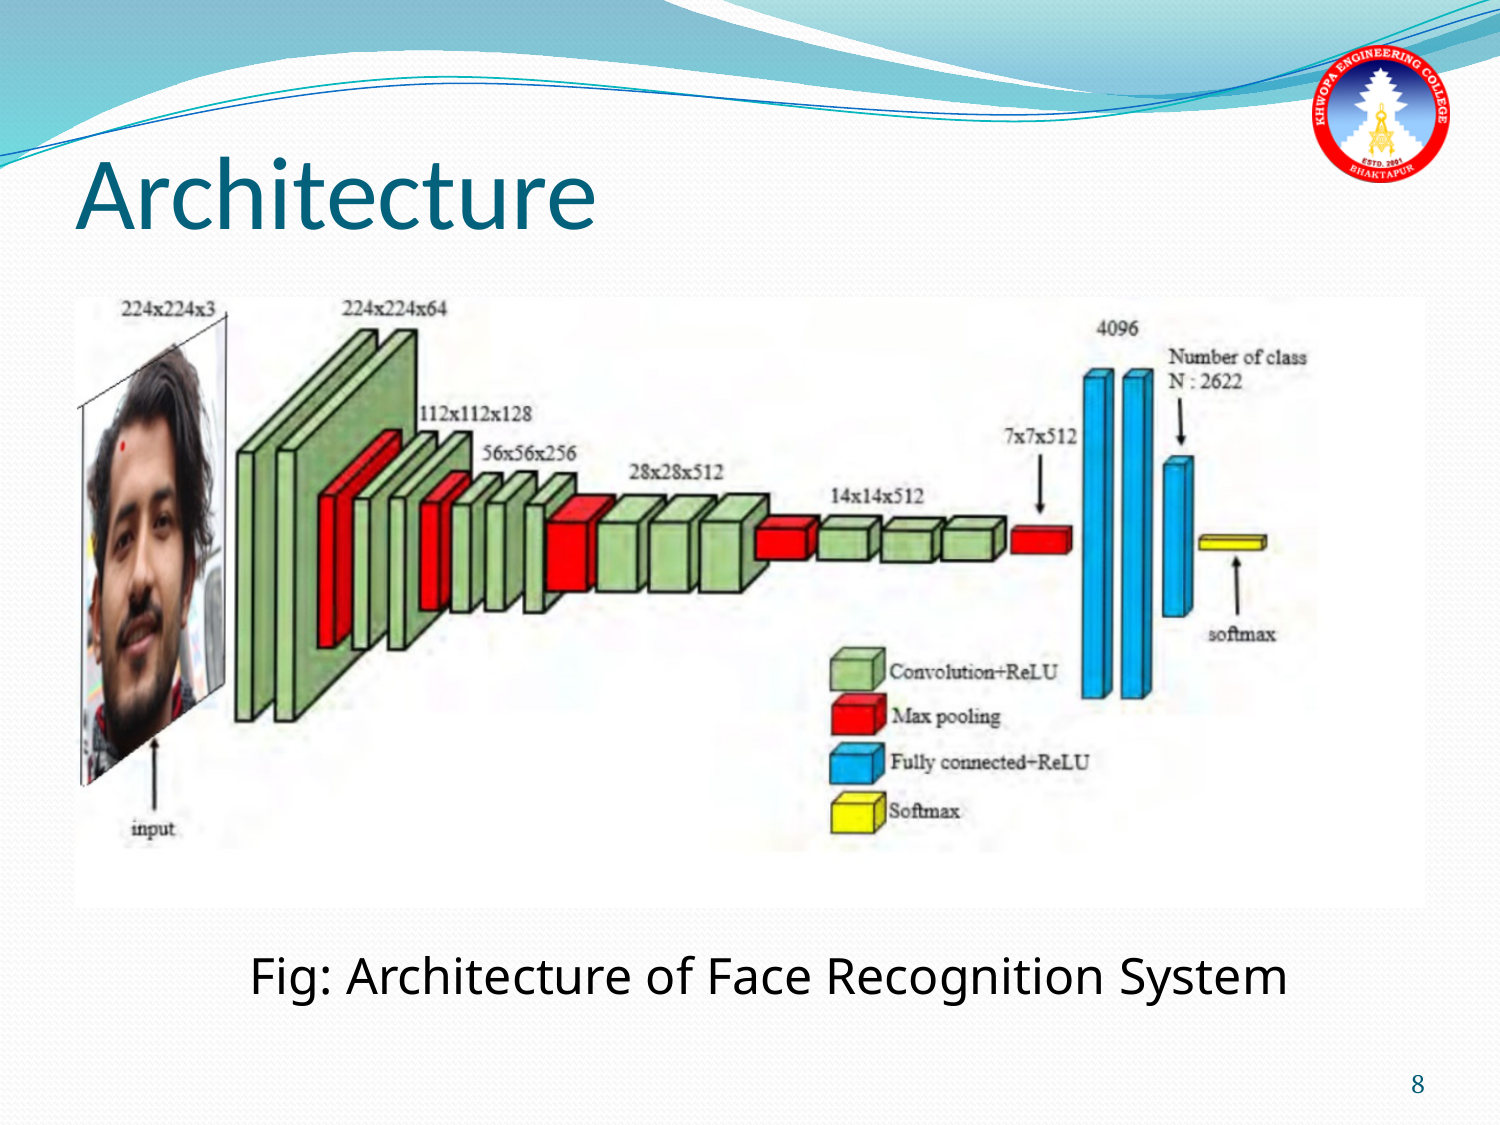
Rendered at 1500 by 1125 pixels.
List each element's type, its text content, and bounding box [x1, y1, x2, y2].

slide_number 8 [1299, 1042, 1425, 1103]
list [74, 296, 1426, 908]
text_box Fig: Architecture of Face Recognition System [235, 937, 1305, 1013]
picture [1312, 44, 1451, 183]
title Architecture [75, 115, 1425, 250]
slide_number 22 [1305, 115, 1425, 195]
